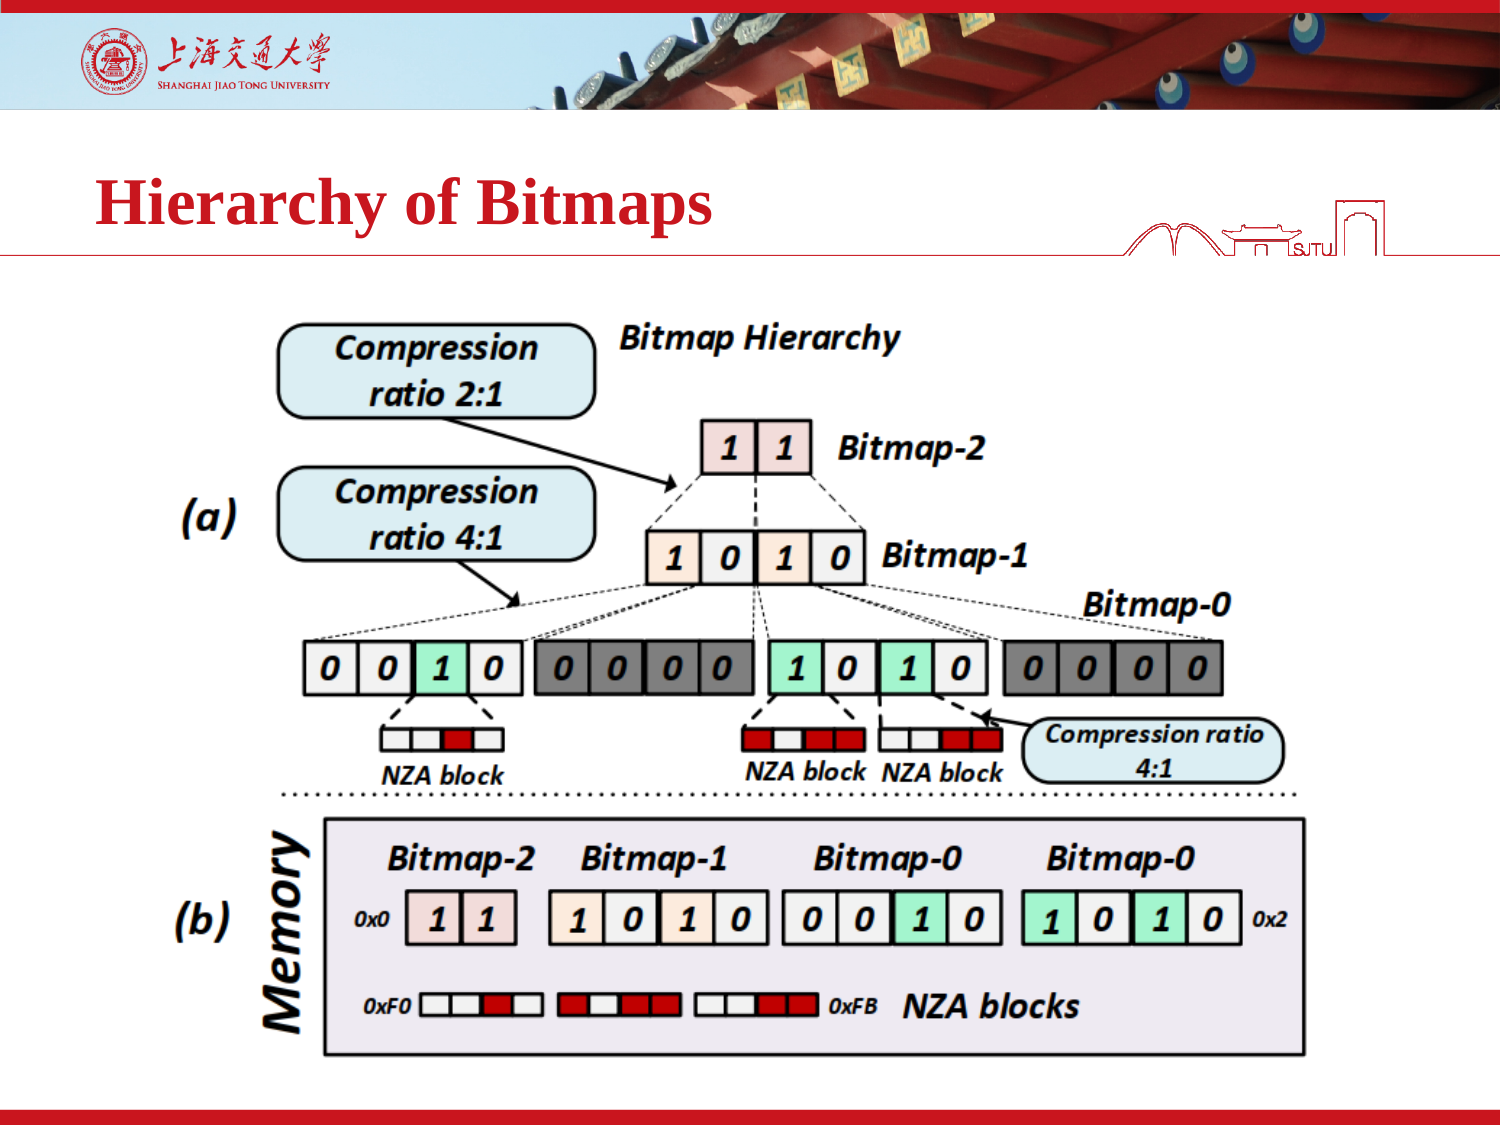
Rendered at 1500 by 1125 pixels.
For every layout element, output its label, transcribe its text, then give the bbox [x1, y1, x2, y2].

picture [0, 0, 1500, 110]
picture [0, 200, 1500, 256]
title Hierarchy of Bitmaps [81, 159, 1455, 254]
picture [160, 315, 1340, 1078]
